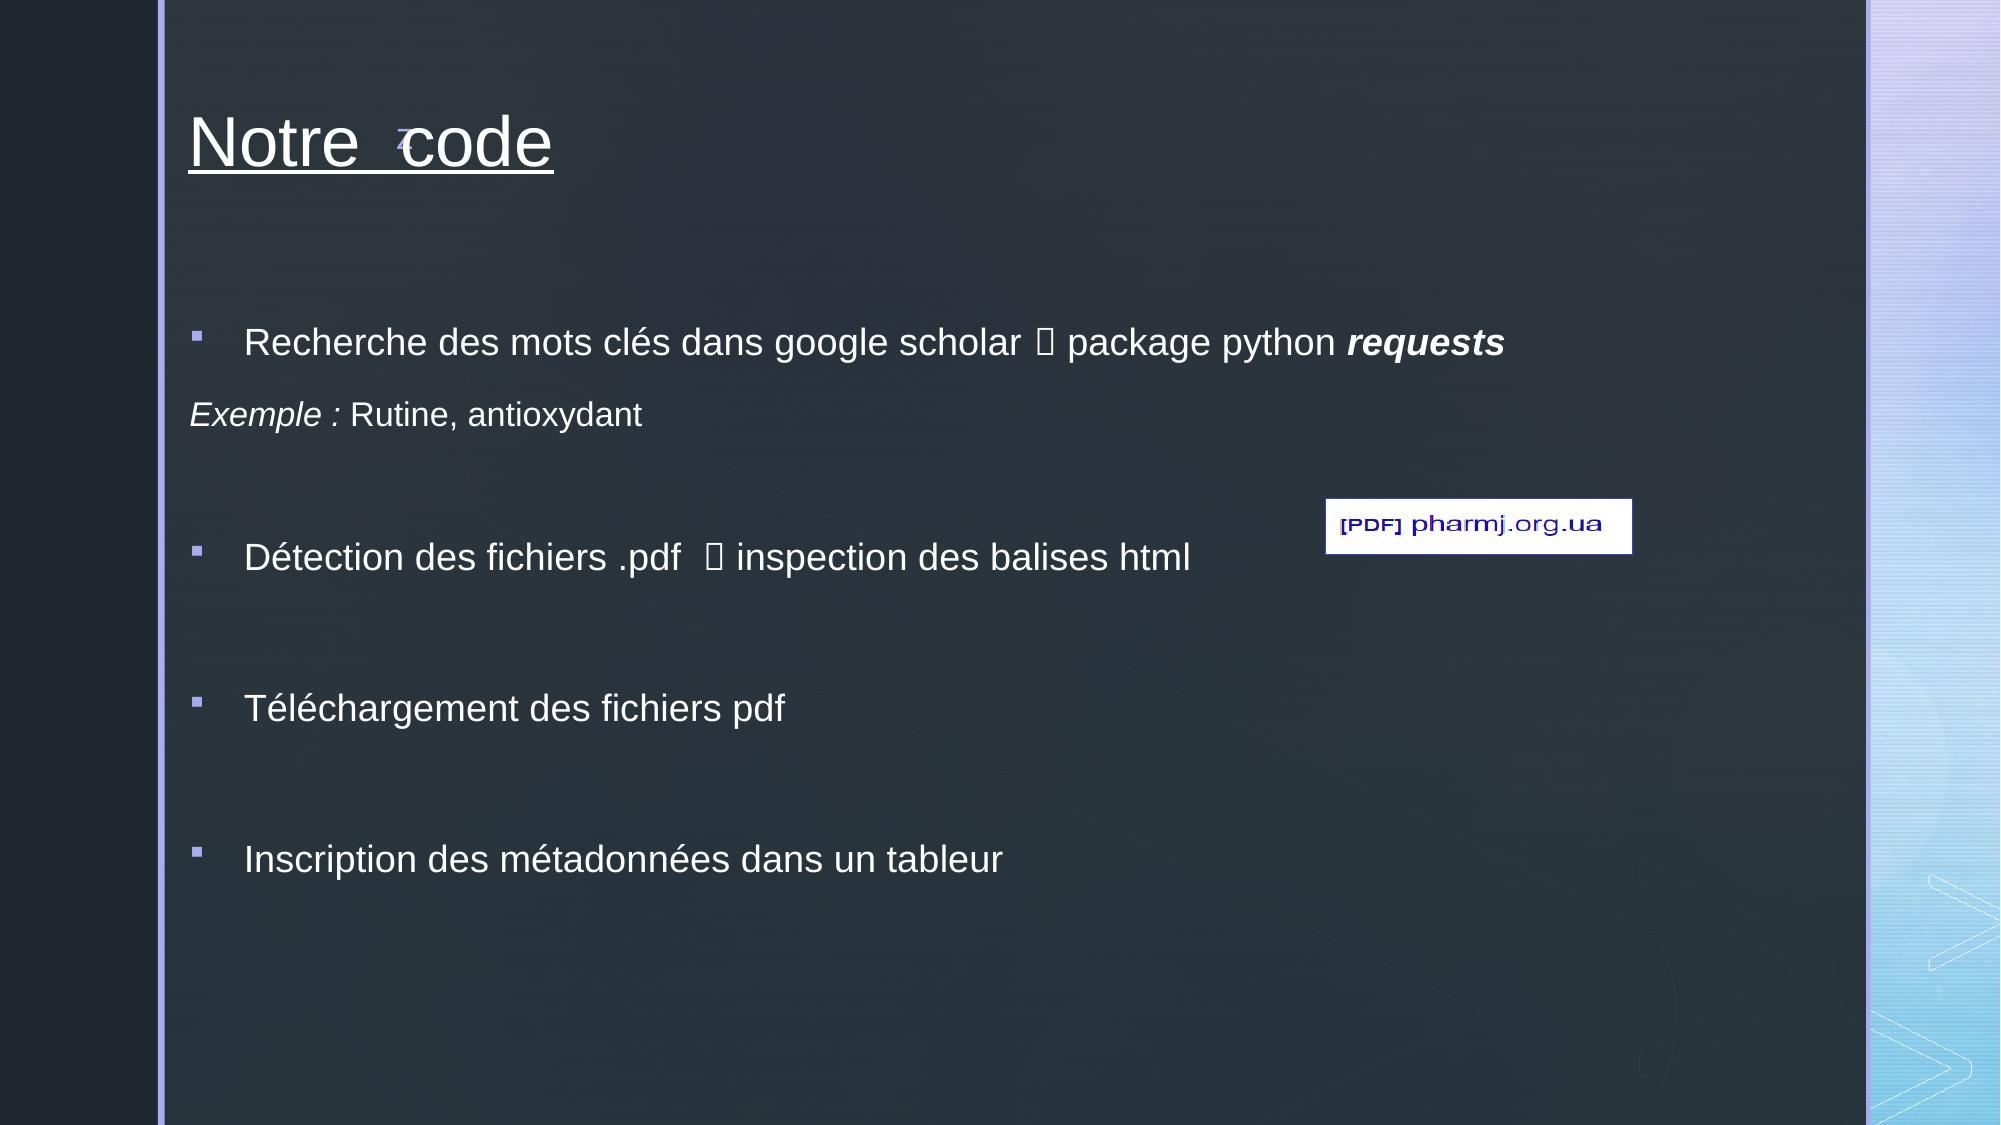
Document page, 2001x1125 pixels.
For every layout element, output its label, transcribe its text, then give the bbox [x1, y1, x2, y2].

picture [1324, 498, 1633, 555]
title Notre code [173, 97, 1479, 234]
list Recherche des mots clés dans google scholar  package python requests Exemple : Rutine, antioxydant Détection des fichiers .pdf  inspection des balises html Téléchargement des fichiers pdf Inscription des métadonnées dans un tableur [173, 234, 1718, 891]
picture [1871, 0, 2001, 1125]
